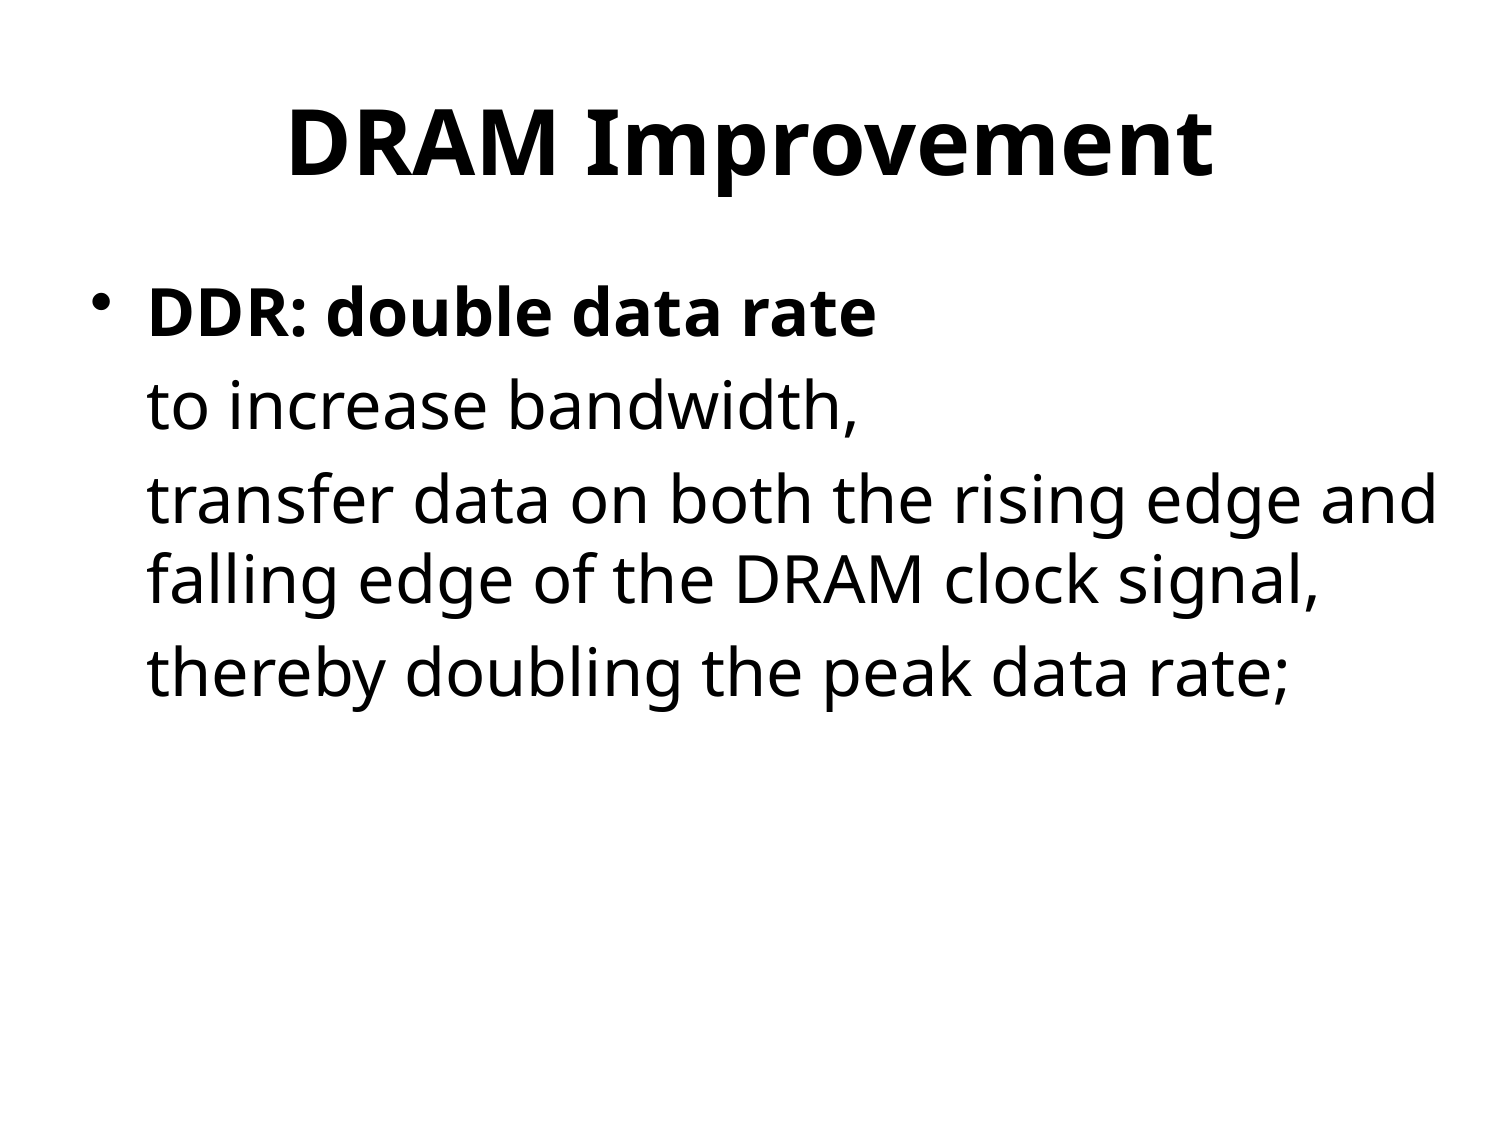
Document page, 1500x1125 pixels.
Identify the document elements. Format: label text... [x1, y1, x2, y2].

list DDR: double data rate to increase bandwidth, transfer data on both the rising edge and falling edge of the DRAM clock signal, thereby doubling the peak data rate; [75, 262, 1500, 1125]
title DRAM Improvement [0, 45, 1500, 233]
